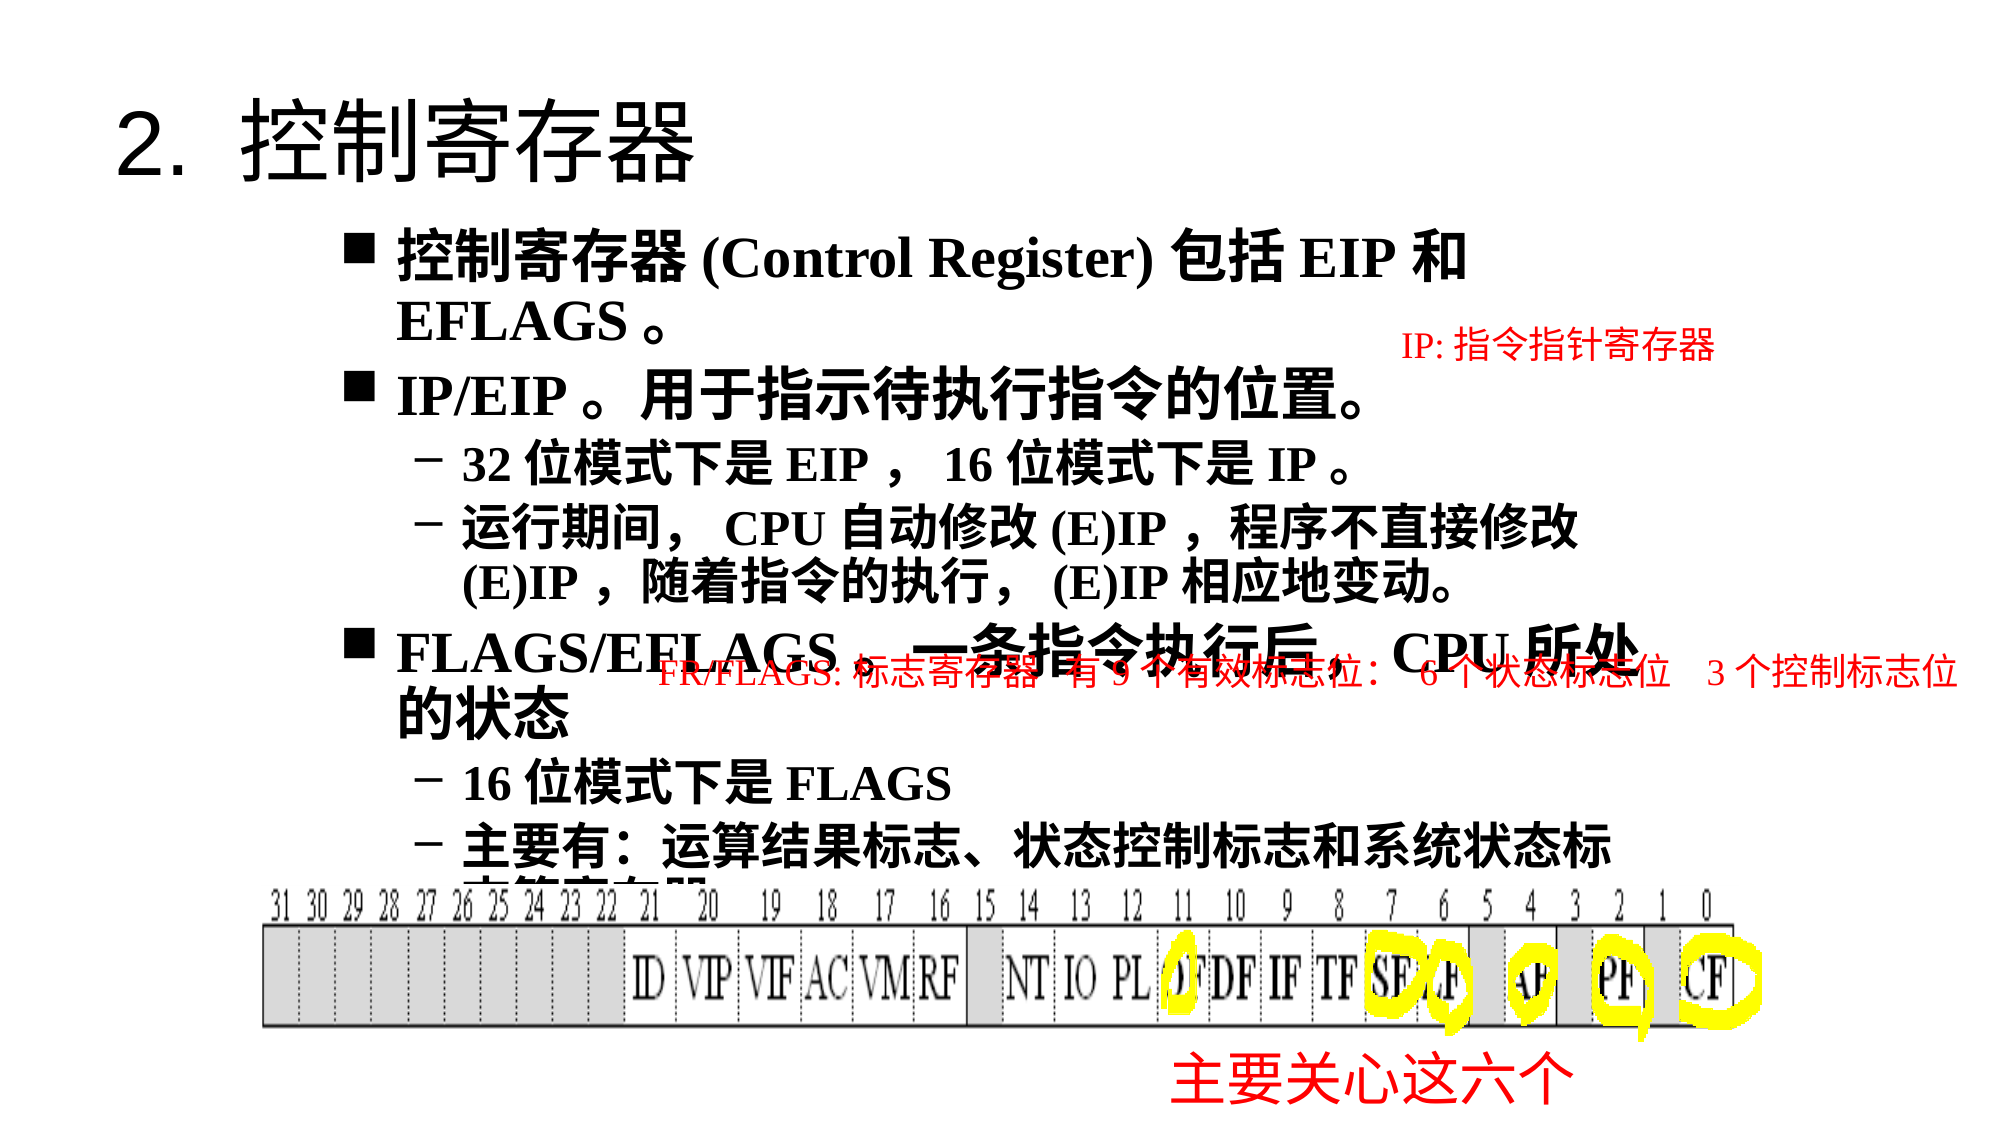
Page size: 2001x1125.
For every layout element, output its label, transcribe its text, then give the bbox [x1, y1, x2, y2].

picture [261, 884, 1766, 1045]
list 控制寄存器(Control Register)包括EIP和EFLAGS。 IP/EIP。用于指示待执行指令的位置。 32位模式下是EIP，16位模式下是IP。 运行期间，CPU自动修改(E)IP，程序不直接修改(E)IP，随着指令的执行，(E)IP相应地变动。 FLAGS/EFLAGS。一条指令执行后，CPU所处的状态 16位模式下是FLAGS 主要有：运算结果标志、状态控制标志和系统状态标志等寄存器。 [324, 219, 1676, 883]
text_box IP:指令指针寄存器 [1386, 313, 1952, 374]
title 2. 控制寄存器 [99, 44, 1901, 233]
text_box 主要关心这六个 [1153, 1044, 1660, 1120]
text_box FR/FLAGS:标志寄存器 有9个有效标志位： 6个状态标志位 3个控制标志位 [643, 640, 2000, 701]
